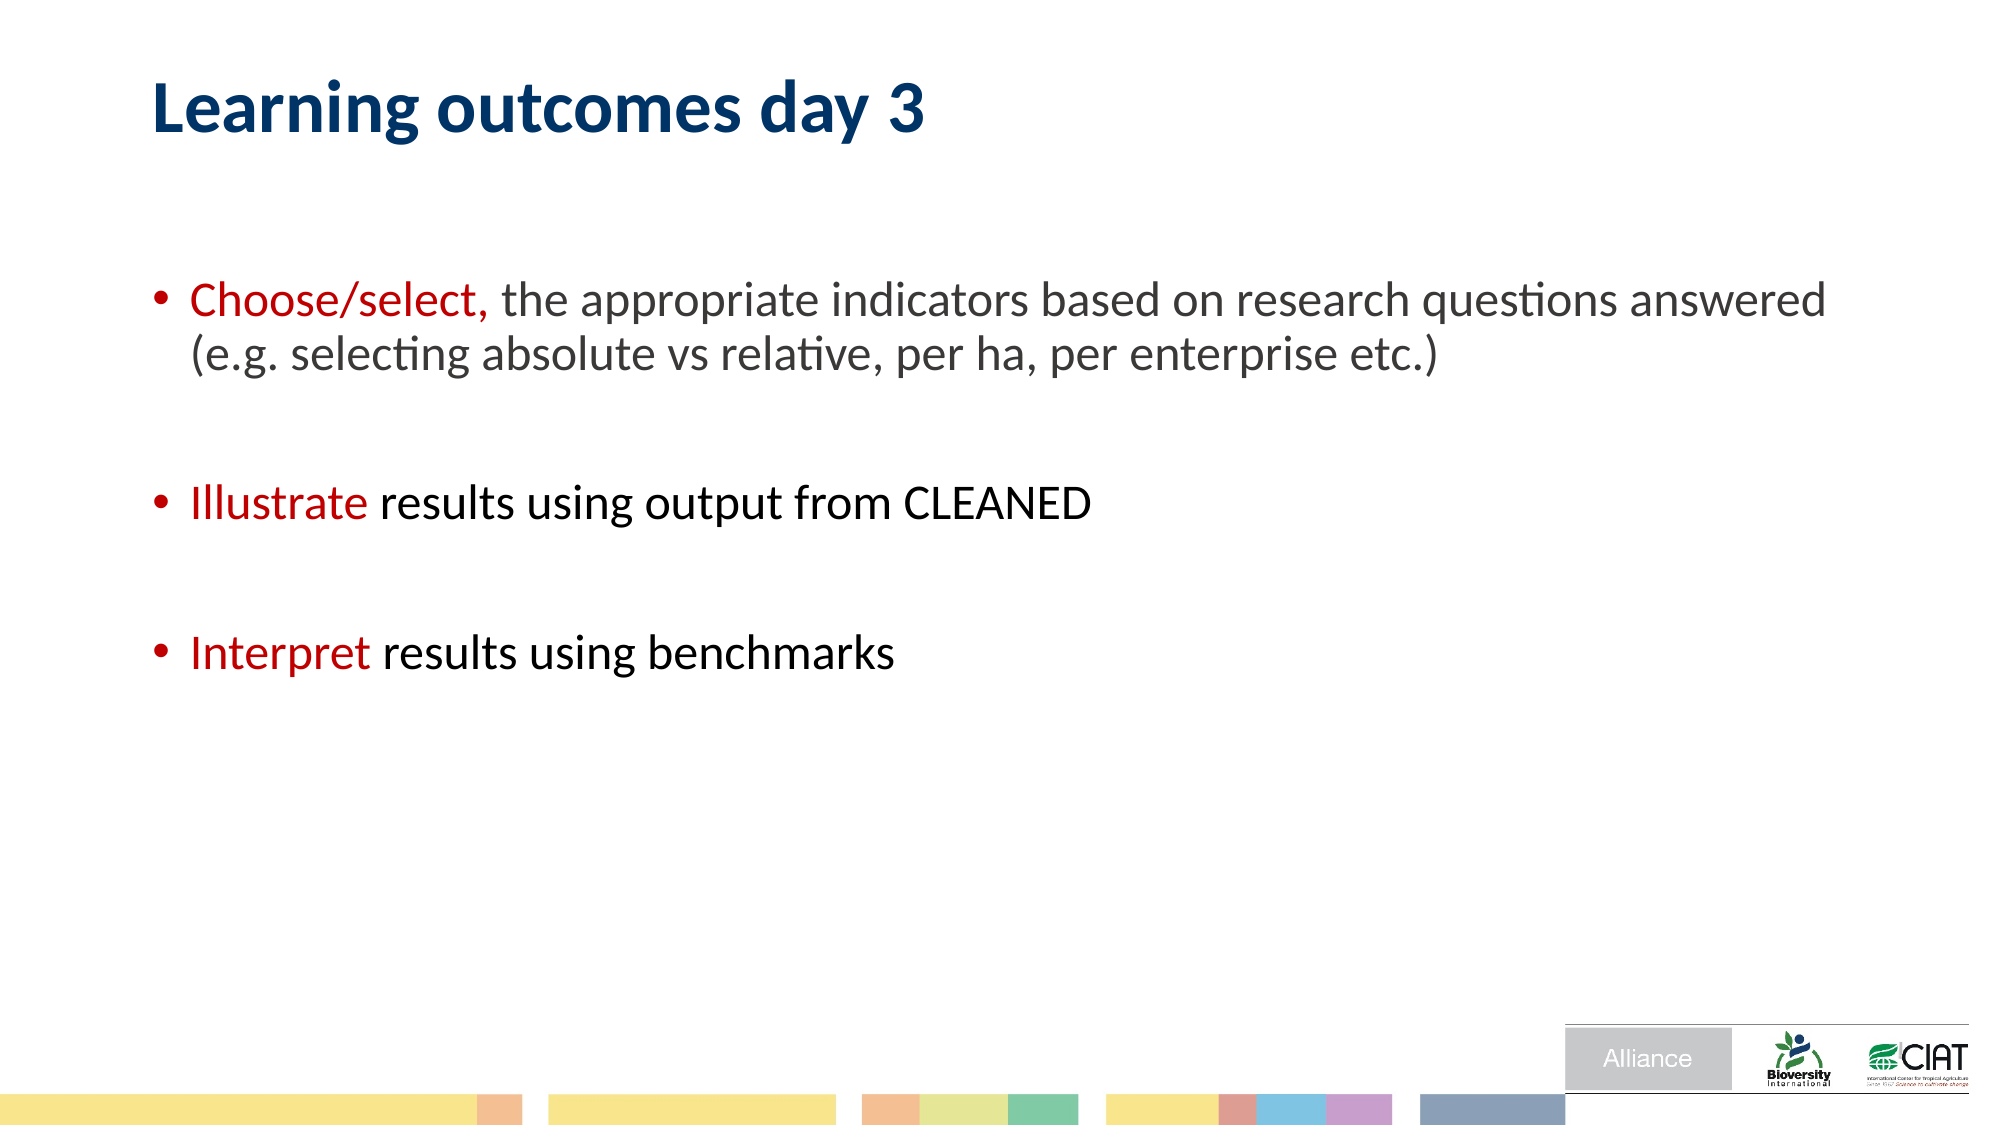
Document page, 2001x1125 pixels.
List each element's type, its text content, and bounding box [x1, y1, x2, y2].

picture [0, 0, 2000, 1125]
list Choose/select, the appropriate indicators based on research questions answered (e.g. selecting absolute vs relative, per ha, per enterprise etc.) Illustrate results using output from CLEANED Interpret results using benchmarks [137, 265, 1863, 980]
title Learning outcomes day 3 [137, 59, 1863, 233]
